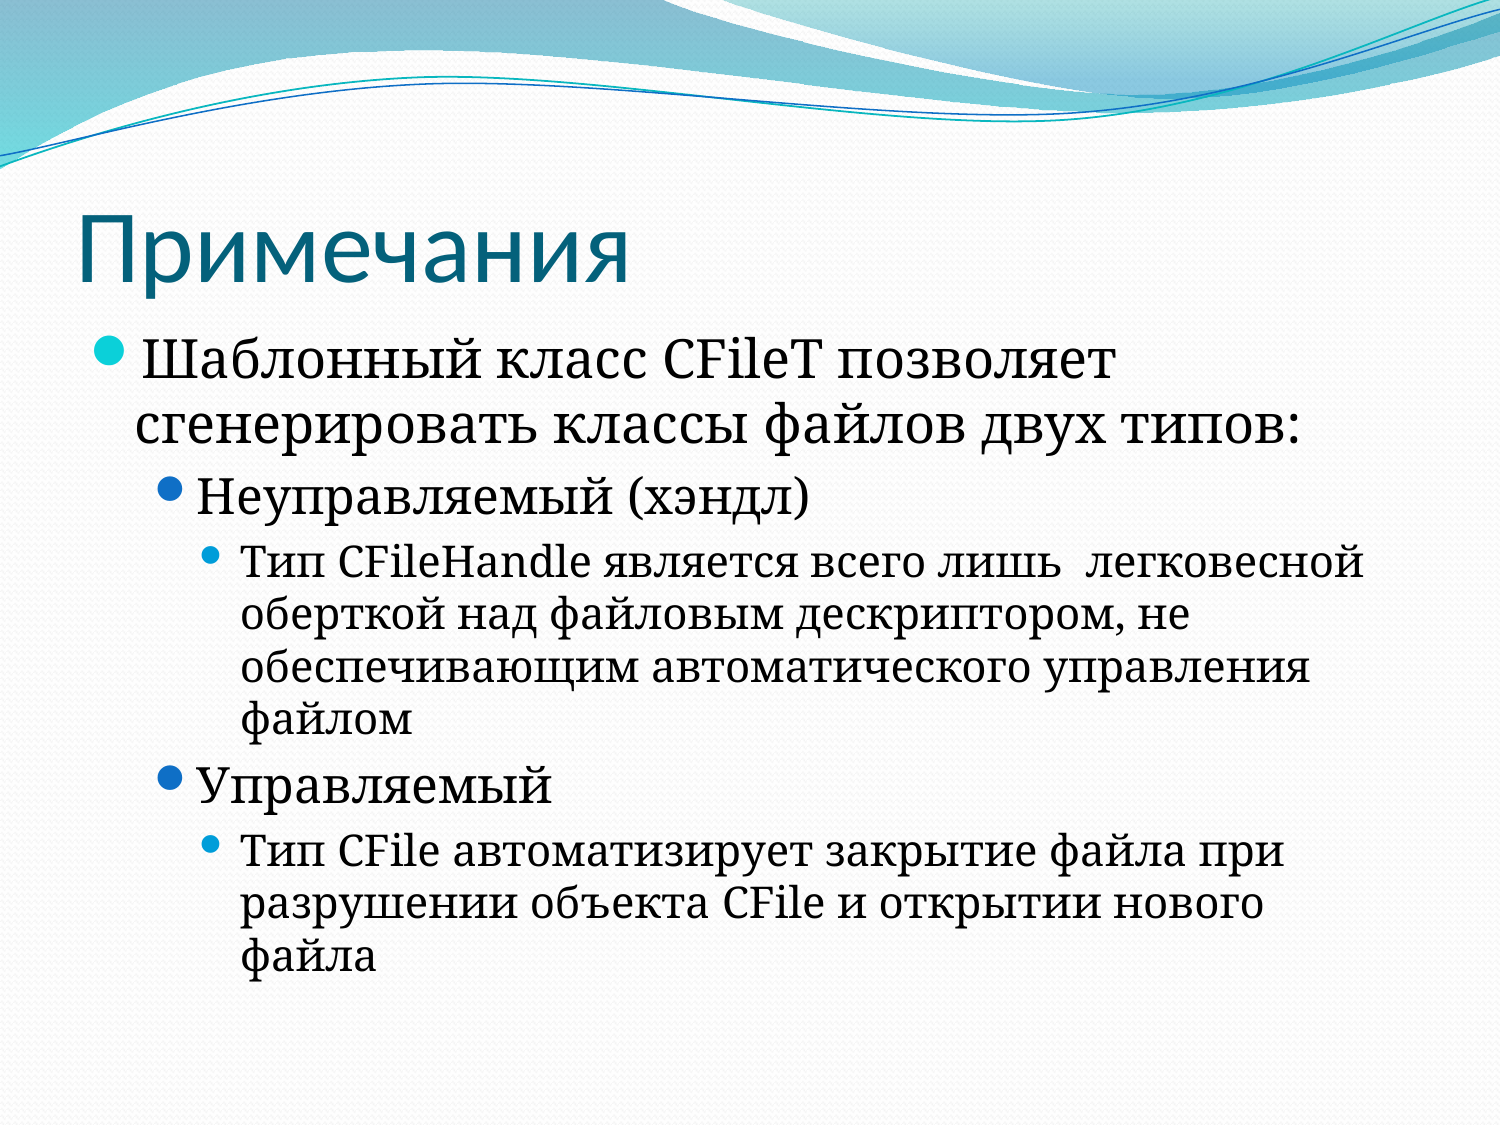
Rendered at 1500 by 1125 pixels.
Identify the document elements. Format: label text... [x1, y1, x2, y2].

title Примечания [75, 115, 1425, 303]
list Шаблонный класс CFileT позволяет сгенерировать классы файлов двух типов: Неуправляемый (хэндл) Тип CFileHandle является всего лишь легковесной оберткой над файловым дескриптором, не обеспечивающим автоматического управления файлом Управляемый Тип CFile автоматизирует закрытие файла при разрушении объекта CFile и открытии нового файла [75, 317, 1425, 1038]
